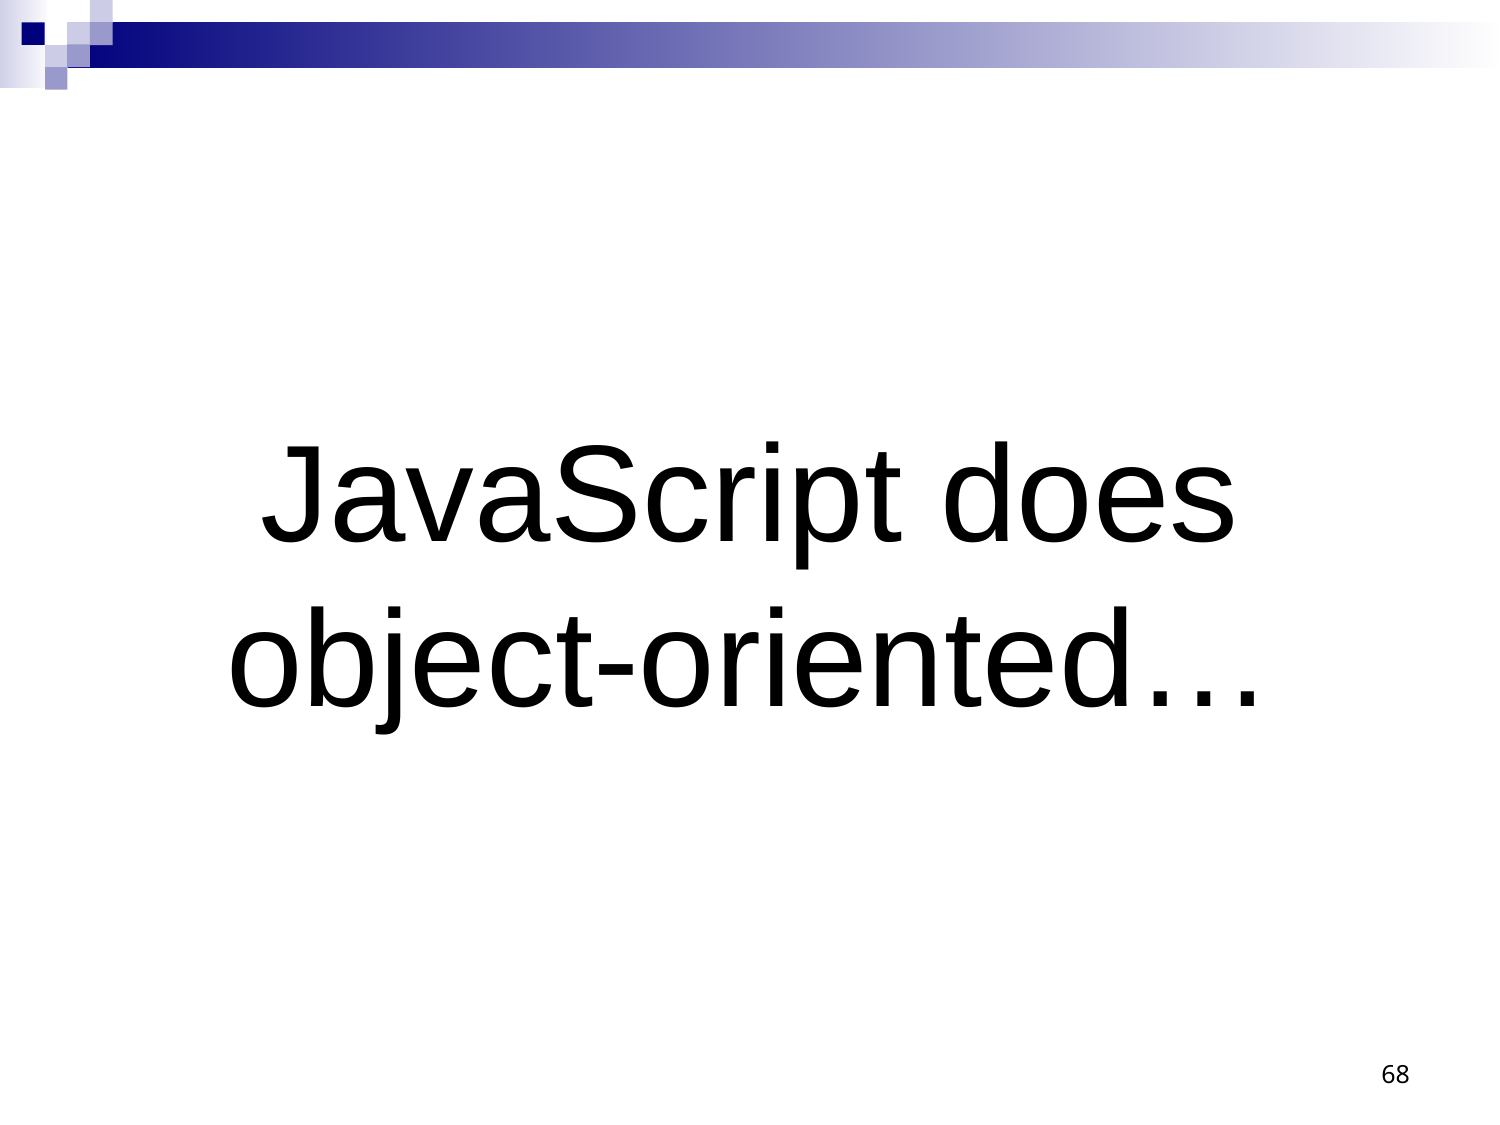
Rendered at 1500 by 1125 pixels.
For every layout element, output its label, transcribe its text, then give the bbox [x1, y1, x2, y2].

slide_number 68 [1074, 1024, 1426, 1101]
title JavaScript does object-oriented… [75, 75, 1425, 1063]
